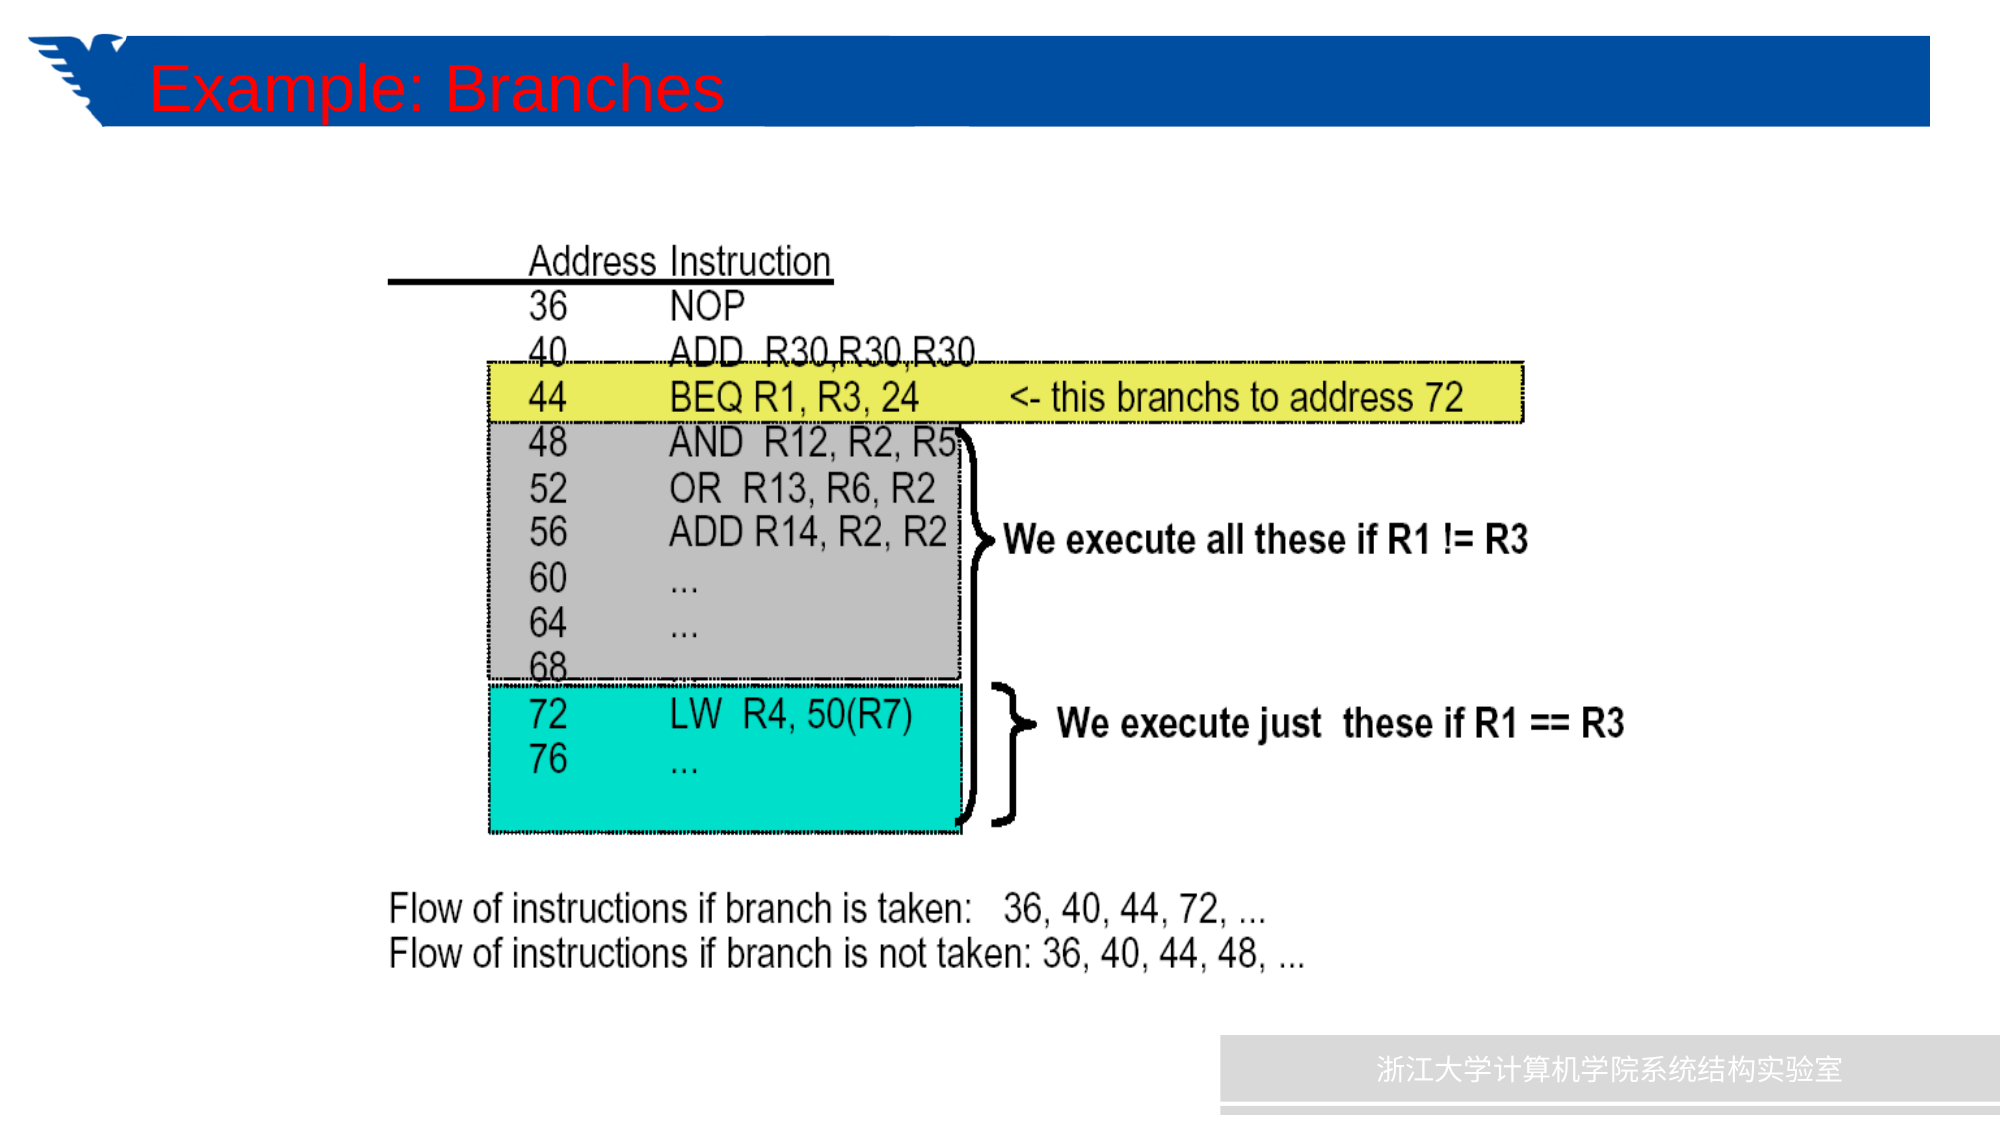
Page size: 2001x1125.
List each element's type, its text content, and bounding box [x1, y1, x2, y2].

title Example: Branches [133, 37, 1796, 188]
picture [7, 19, 197, 127]
picture [374, 222, 1638, 988]
